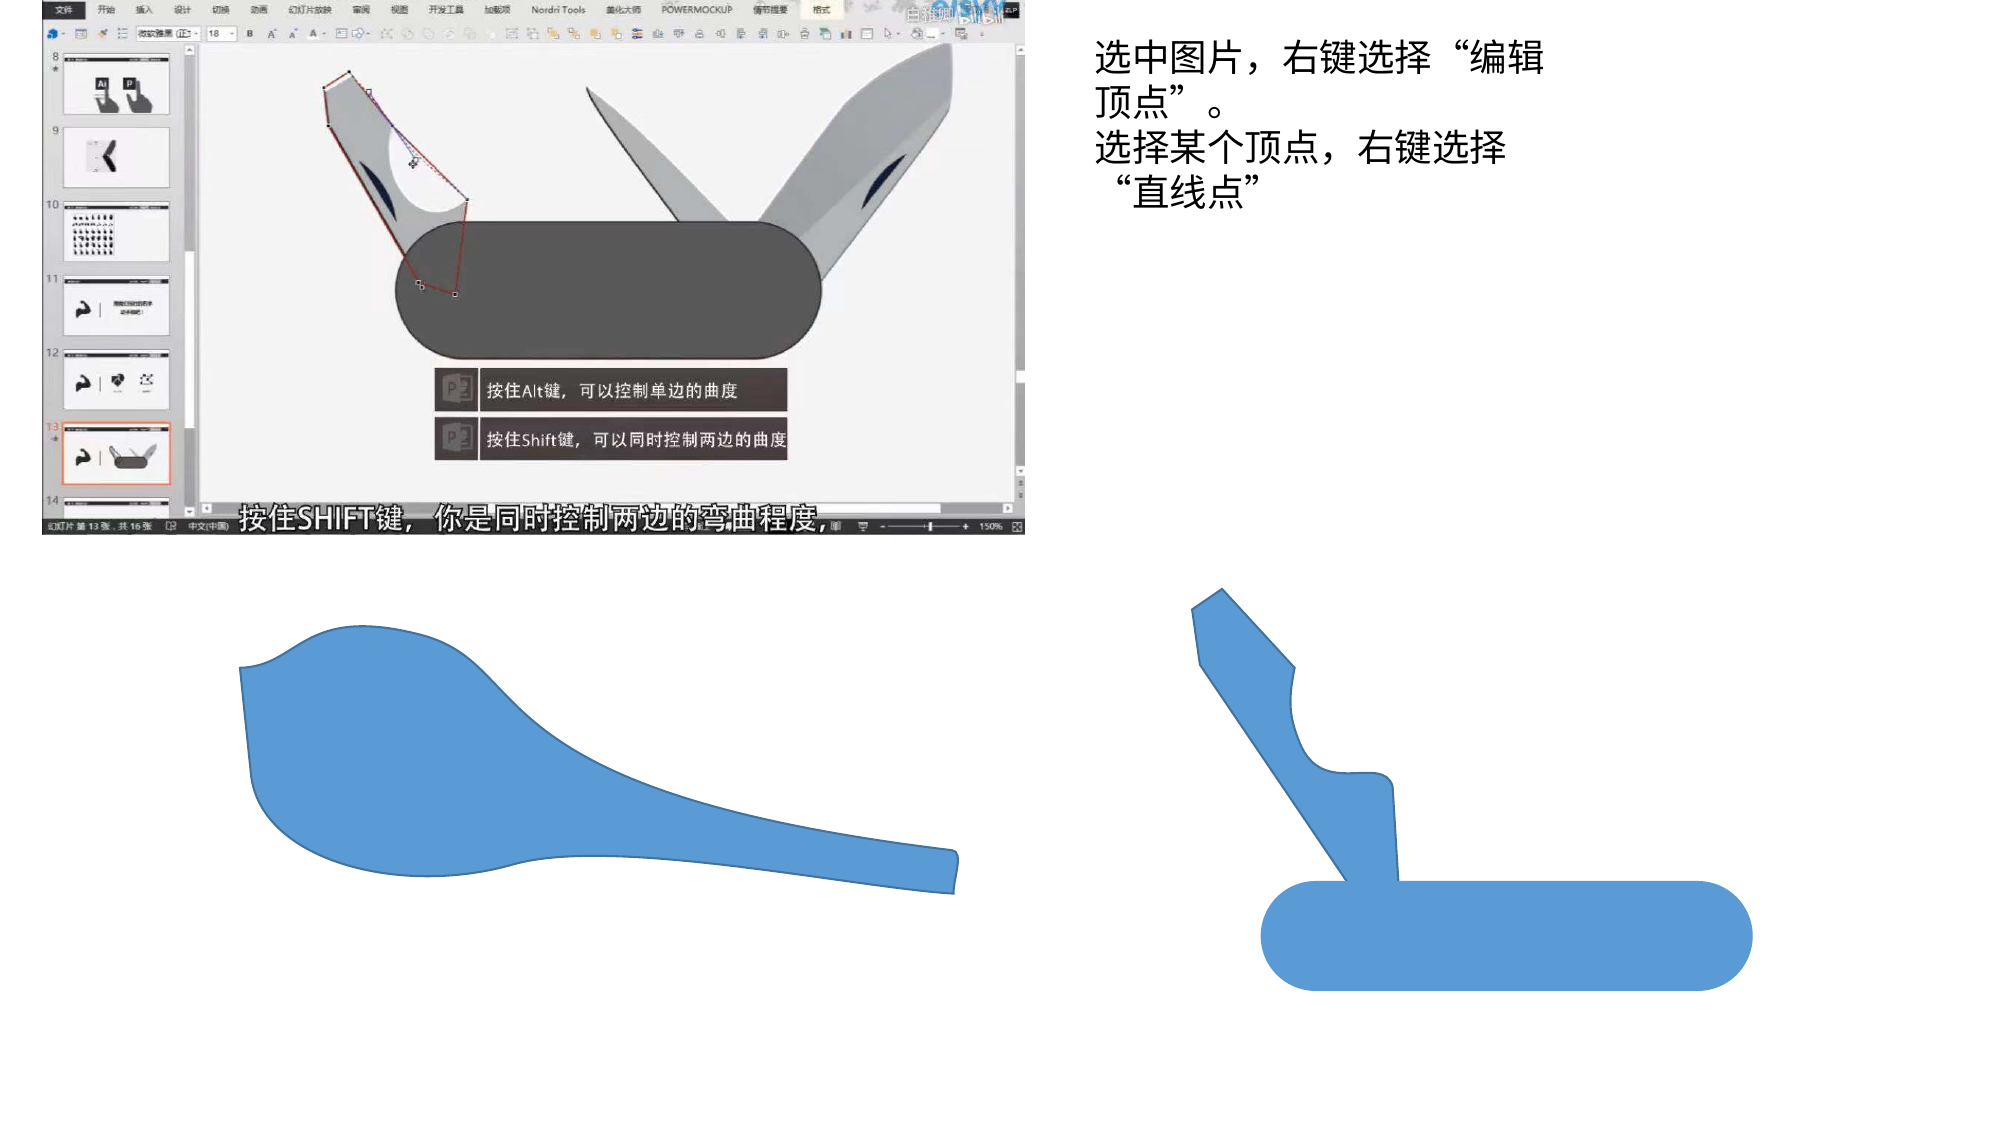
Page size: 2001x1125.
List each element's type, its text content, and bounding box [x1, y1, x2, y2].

text_box [238, 625, 959, 895]
text_box [1259, 879, 1754, 992]
picture [42, 0, 1025, 535]
text_box [1190, 587, 1400, 879]
text_box 选中图片，右键选择“编辑顶点”。 选择某个顶点，右键选择“直线点” [1079, 26, 1590, 222]
